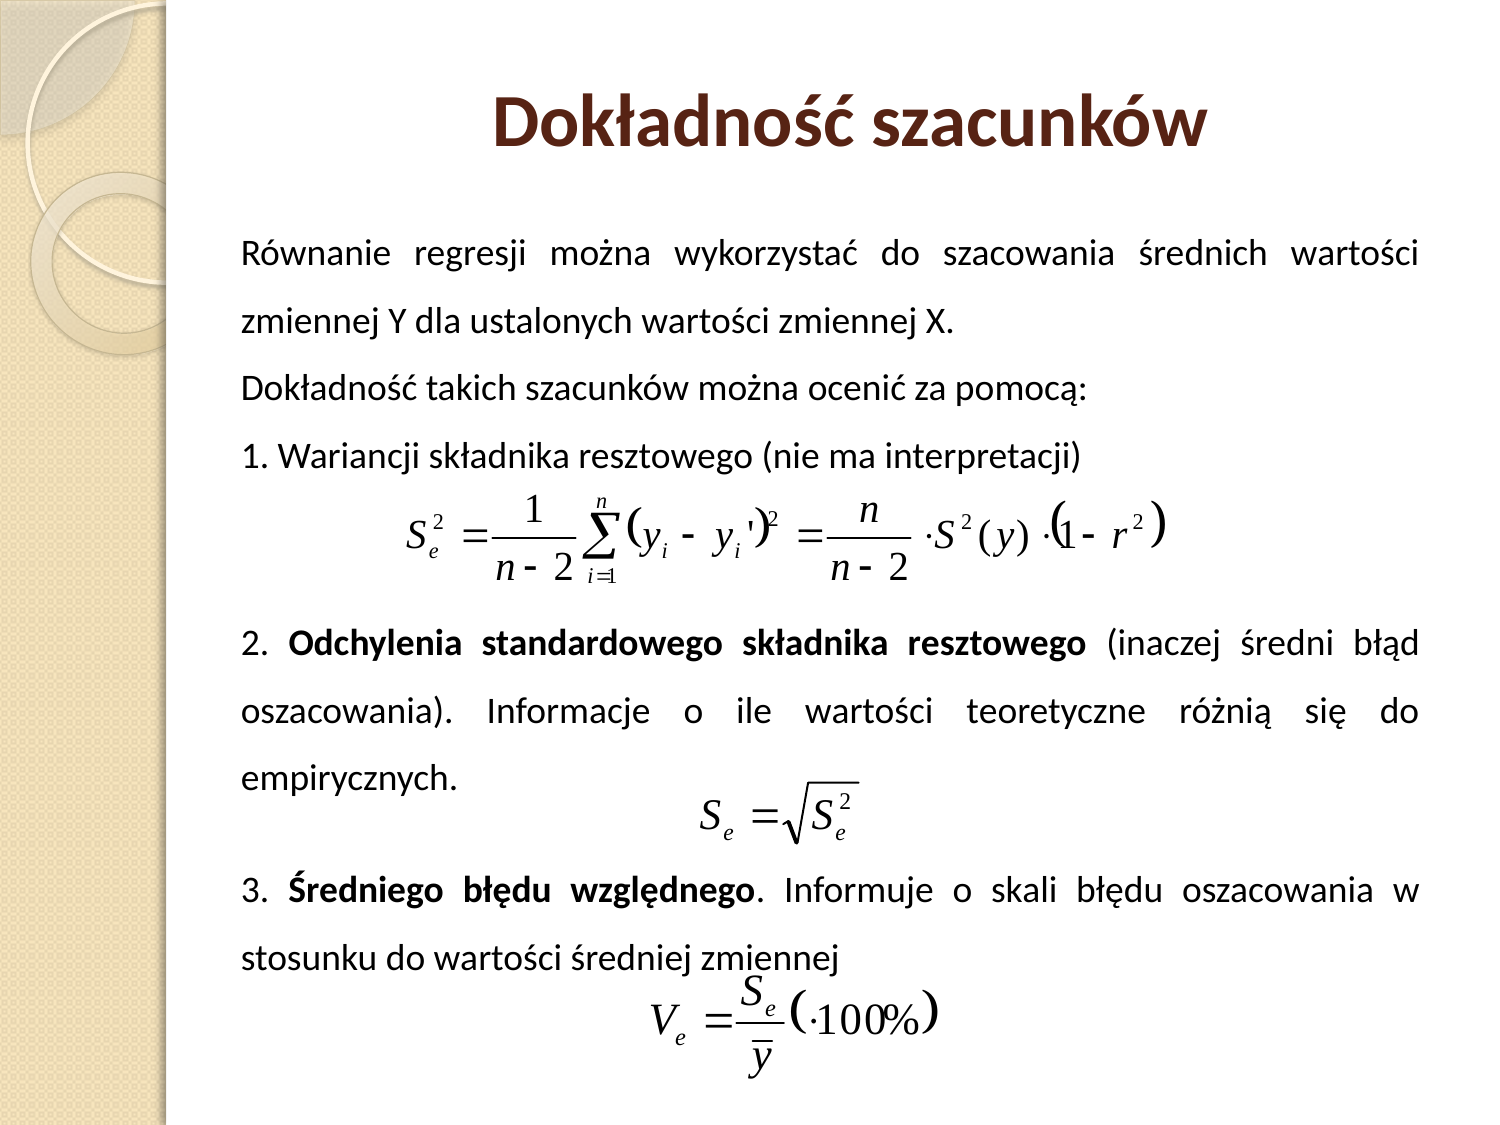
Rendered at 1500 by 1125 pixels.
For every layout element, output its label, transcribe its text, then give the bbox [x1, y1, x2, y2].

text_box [398, 480, 1167, 595]
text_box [644, 960, 941, 1087]
text_box Równanie regresji można wykorzystać do szacowania średnich wartości zmiennej Y dla ustalonych wartości zmiennej X. Dokładność takich szacunków można ocenić za pomocą: 1. Wariancji składnika resztowego (nie ma interpretacji) 2. Odchylenia standardowego składnika resztowego (inaczej średni błąd oszacowania). Informacje o ile wartości teoretyczne różnią się do empirycznych. 3. Średniego błędu względnego. Informuje o skali błędu oszacowania w stosunku do wartości średniej zmiennej [226, 198, 1436, 1031]
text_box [691, 773, 869, 853]
title Dokładność szacunków [235, 45, 1466, 188]
